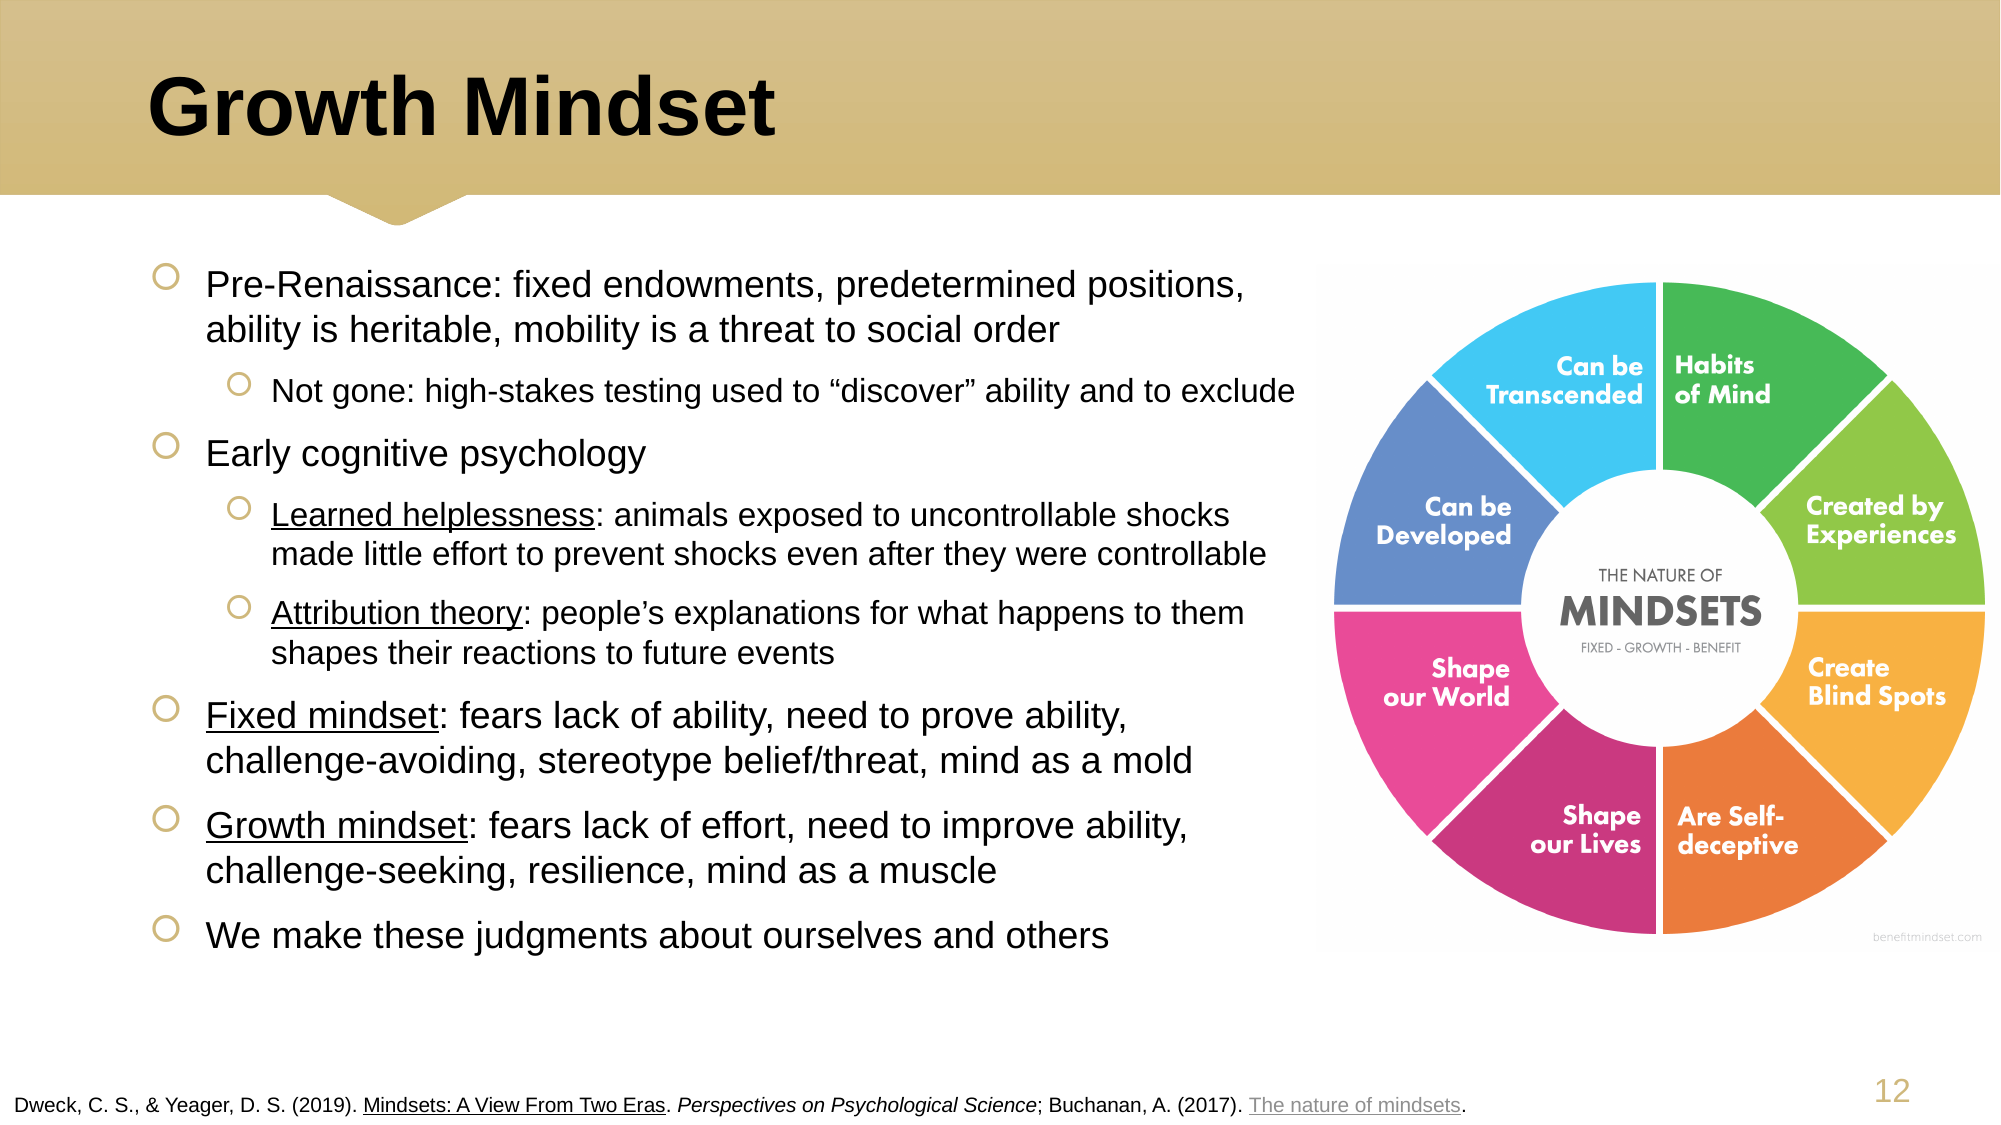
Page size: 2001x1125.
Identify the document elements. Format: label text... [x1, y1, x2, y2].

title Growth Mindset [132, 0, 1868, 160]
picture [1316, 264, 2000, 952]
text_box Dweck, C. S., & Yeager, D. S. (2019). Mindsets: A View From Two Eras. Perspectives on Psychological Science; Buchanan, A. (2017). The nature of mindsets. [0, 1084, 1670, 1125]
slide_number 11 [1751, 1050, 1926, 1111]
list Pre-Renaissance: fixed endowments, predetermined positions, ability is heritable, mobility is a threat to social order Not gone: high-stakes testing used to “discover” ability and to exclude Early cognitive psychology Learned helplessness: animals exposed to uncontrollable shocks made little effort to prevent shocks even after they were controllable Attribution theory: people’s explanations for what happens to them shapes their reactions to future events Fixed mindset: fears lack of ability, need to prove ability, challenge-avoiding, stereotype belief/threat, mind as a mold Growth mindset: fears lack of effort, need to improve ability, challenge-seeking, resilience, mind as a muscle We make these judgments about ourselves and others [134, 232, 1317, 984]
